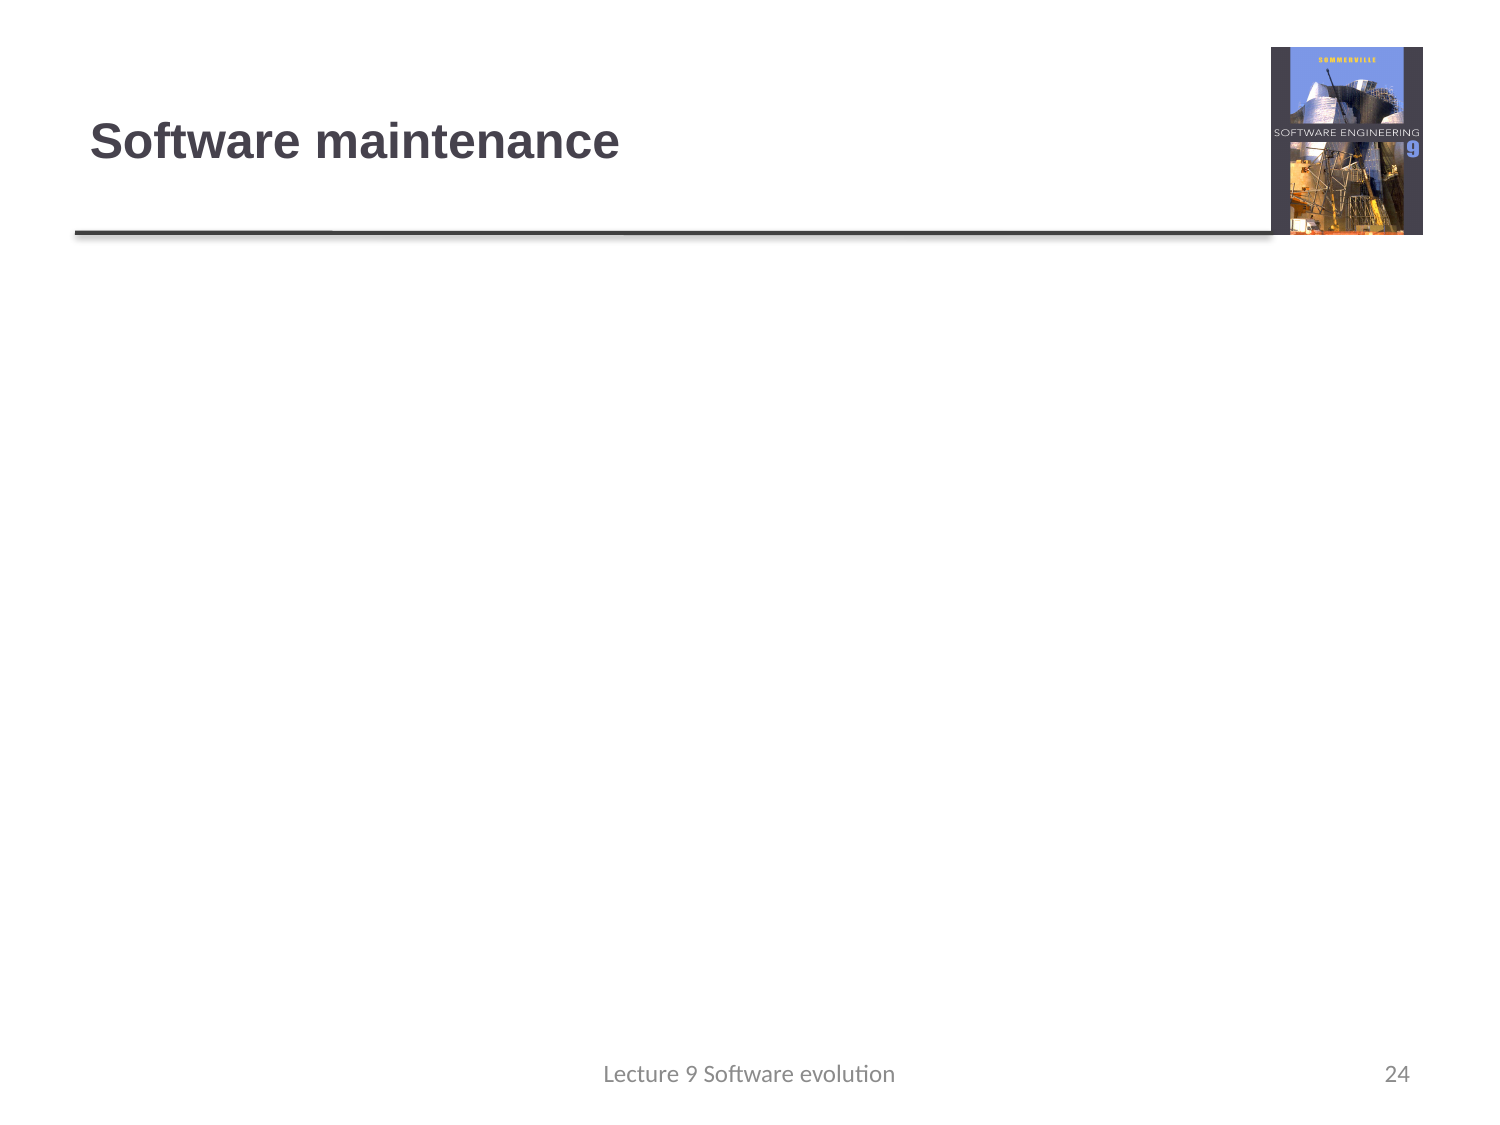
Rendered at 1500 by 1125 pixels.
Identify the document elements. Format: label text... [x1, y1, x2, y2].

title Software maintenance [74, 44, 1272, 233]
slide_number 24 [1074, 1042, 1425, 1103]
footer Lecture 9 Software evolution [512, 1042, 988, 1103]
picture [1272, 47, 1423, 235]
